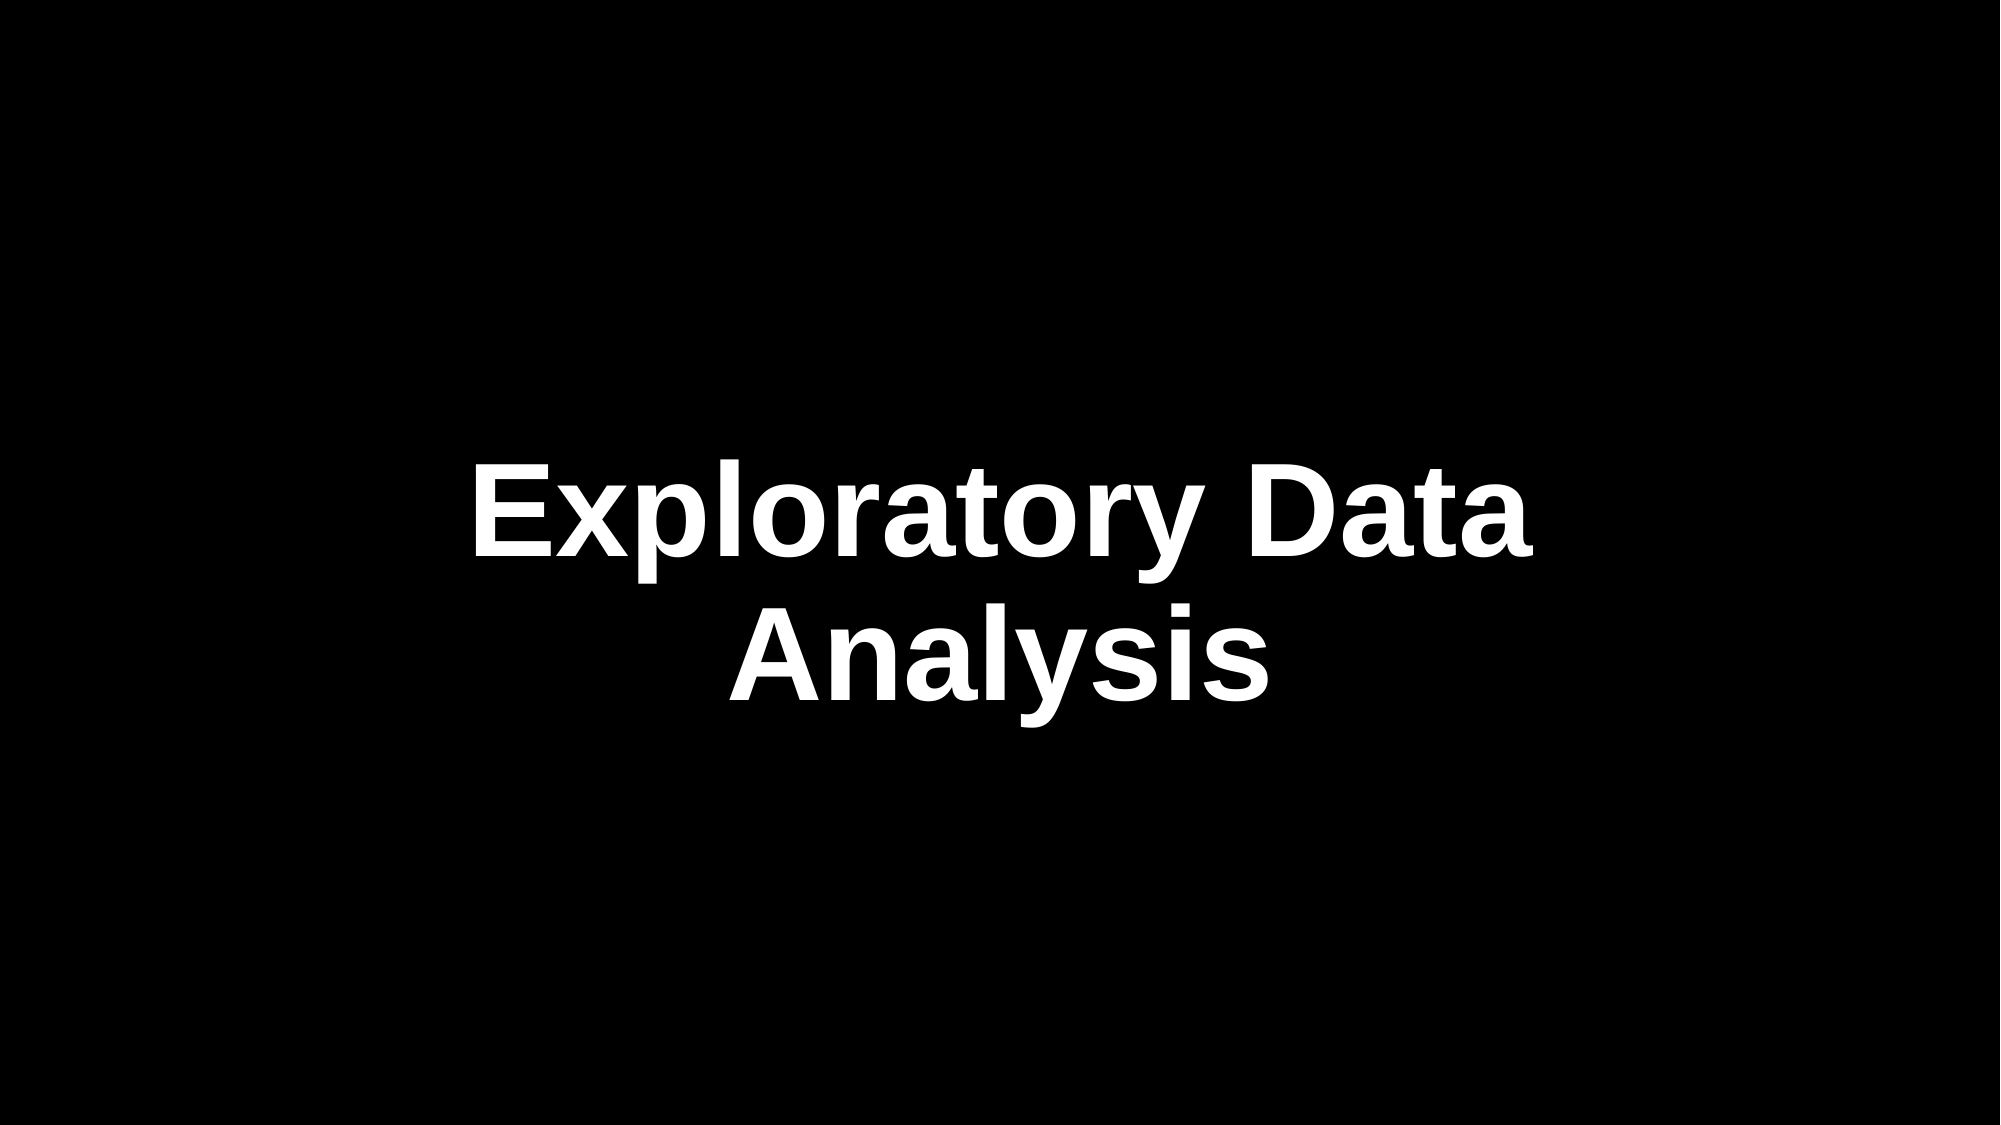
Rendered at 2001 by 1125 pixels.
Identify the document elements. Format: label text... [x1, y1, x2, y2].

title Exploratory Data Analysis [168, 433, 1832, 737]
